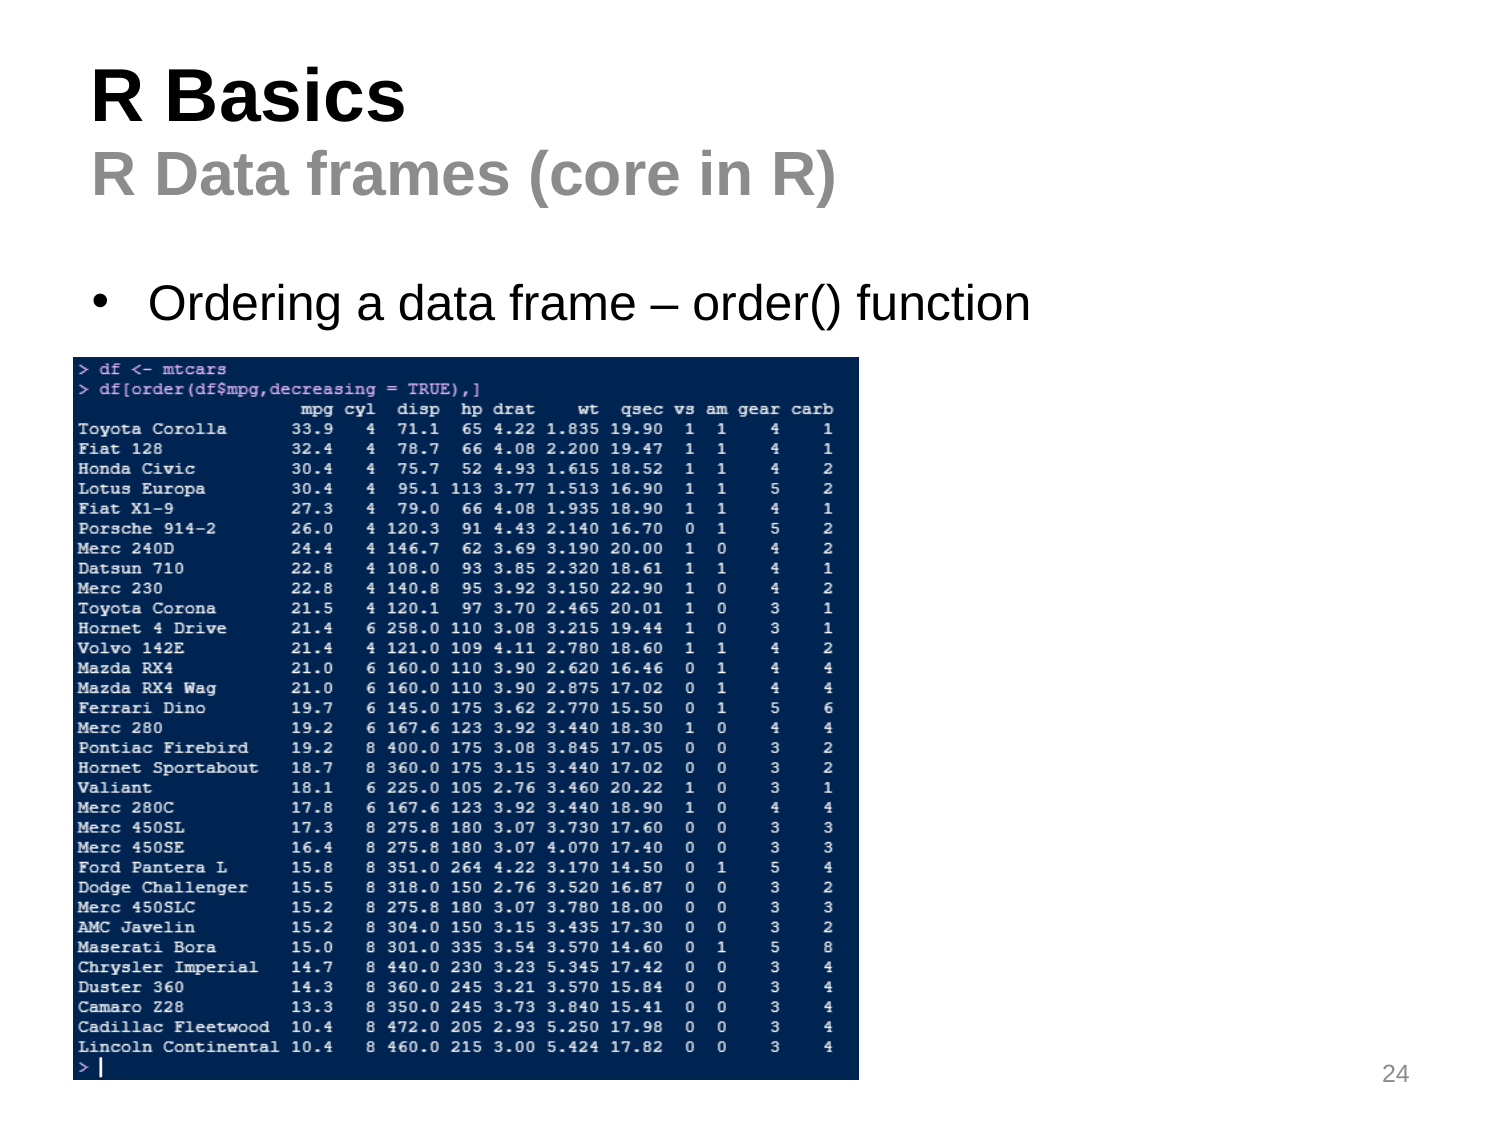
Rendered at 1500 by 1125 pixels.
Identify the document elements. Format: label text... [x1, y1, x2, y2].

title R Basics [75, 45, 1424, 138]
picture [73, 356, 859, 1081]
slide_number 24 [1074, 1042, 1425, 1103]
list Ordering a data frame – order() function [76, 262, 1459, 906]
list R Data frames (core in R) [76, 125, 1424, 201]
